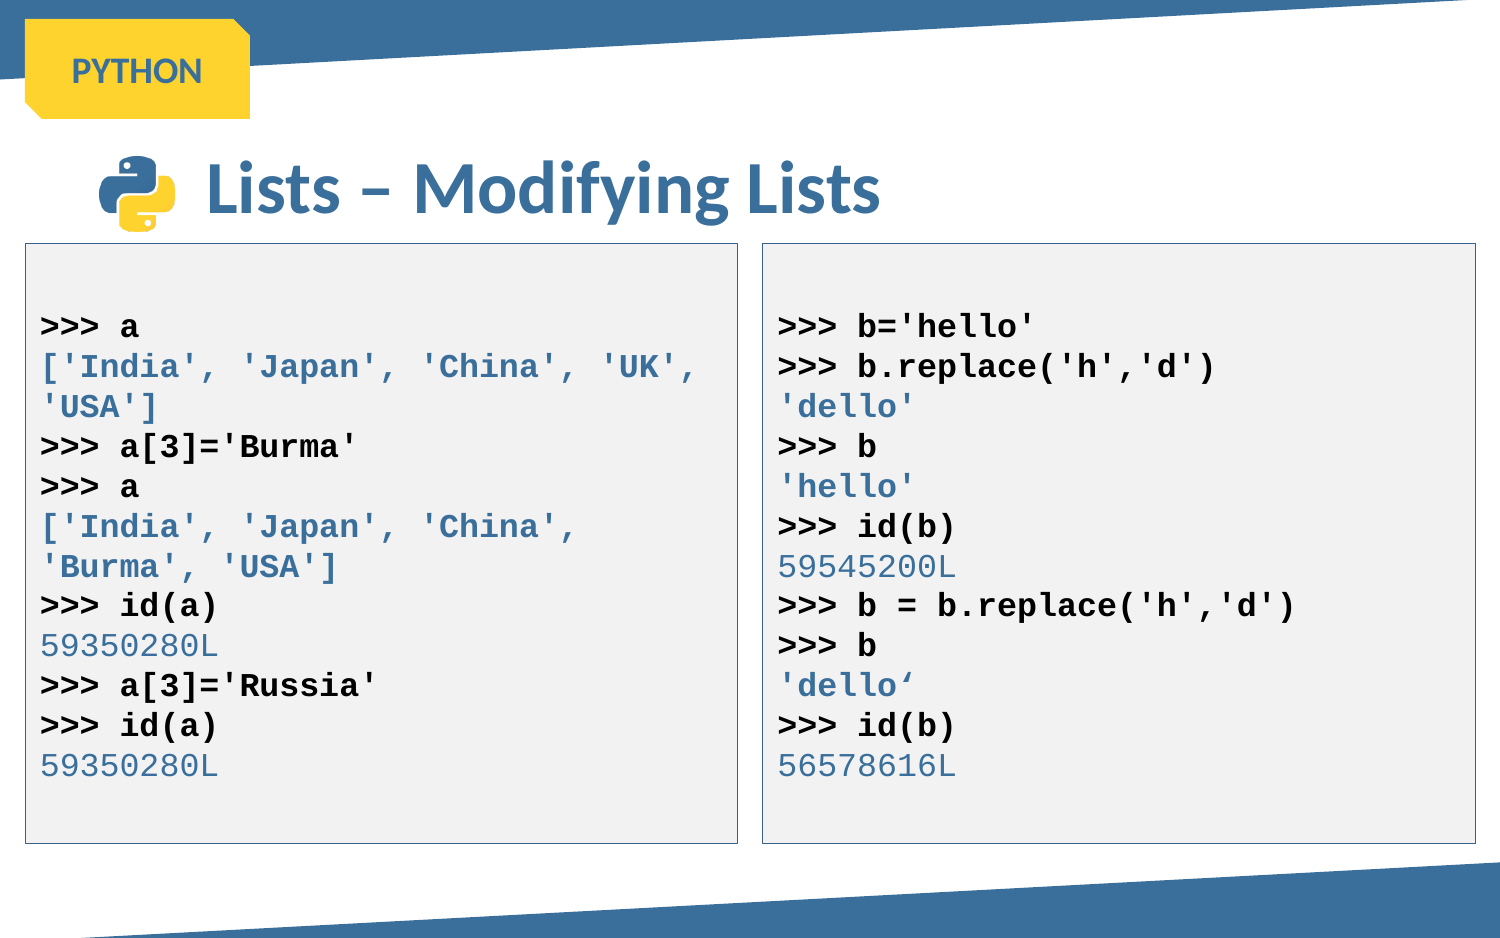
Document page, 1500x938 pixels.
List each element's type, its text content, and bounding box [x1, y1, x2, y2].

text_box >>> b='hello' >>> b.replace('h','d') 'dello' >>> b 'hello' >>> id(b) 59545200L >>> b = b.replace('h','d') >>> b 'dello‘ >>> id(b) 56578616L [760, 242, 1477, 846]
text_box [41, 860, 1500, 938]
text_box [0, 0, 1500, 82]
text_box Lists – Modifying Lists [191, 131, 898, 236]
text_box PYTHON [22, 16, 253, 121]
text_box >>> a ['India', 'Japan', 'China', 'UK', 'USA'] >>> a[3]='Burma' >>> a ['India', 'Japan', 'China', 'Burma', 'USA'] >>> id(a) 59350280L >>> a[3]='Russia' >>> id(a) 59350280L [23, 242, 740, 846]
picture [99, 155, 176, 232]
